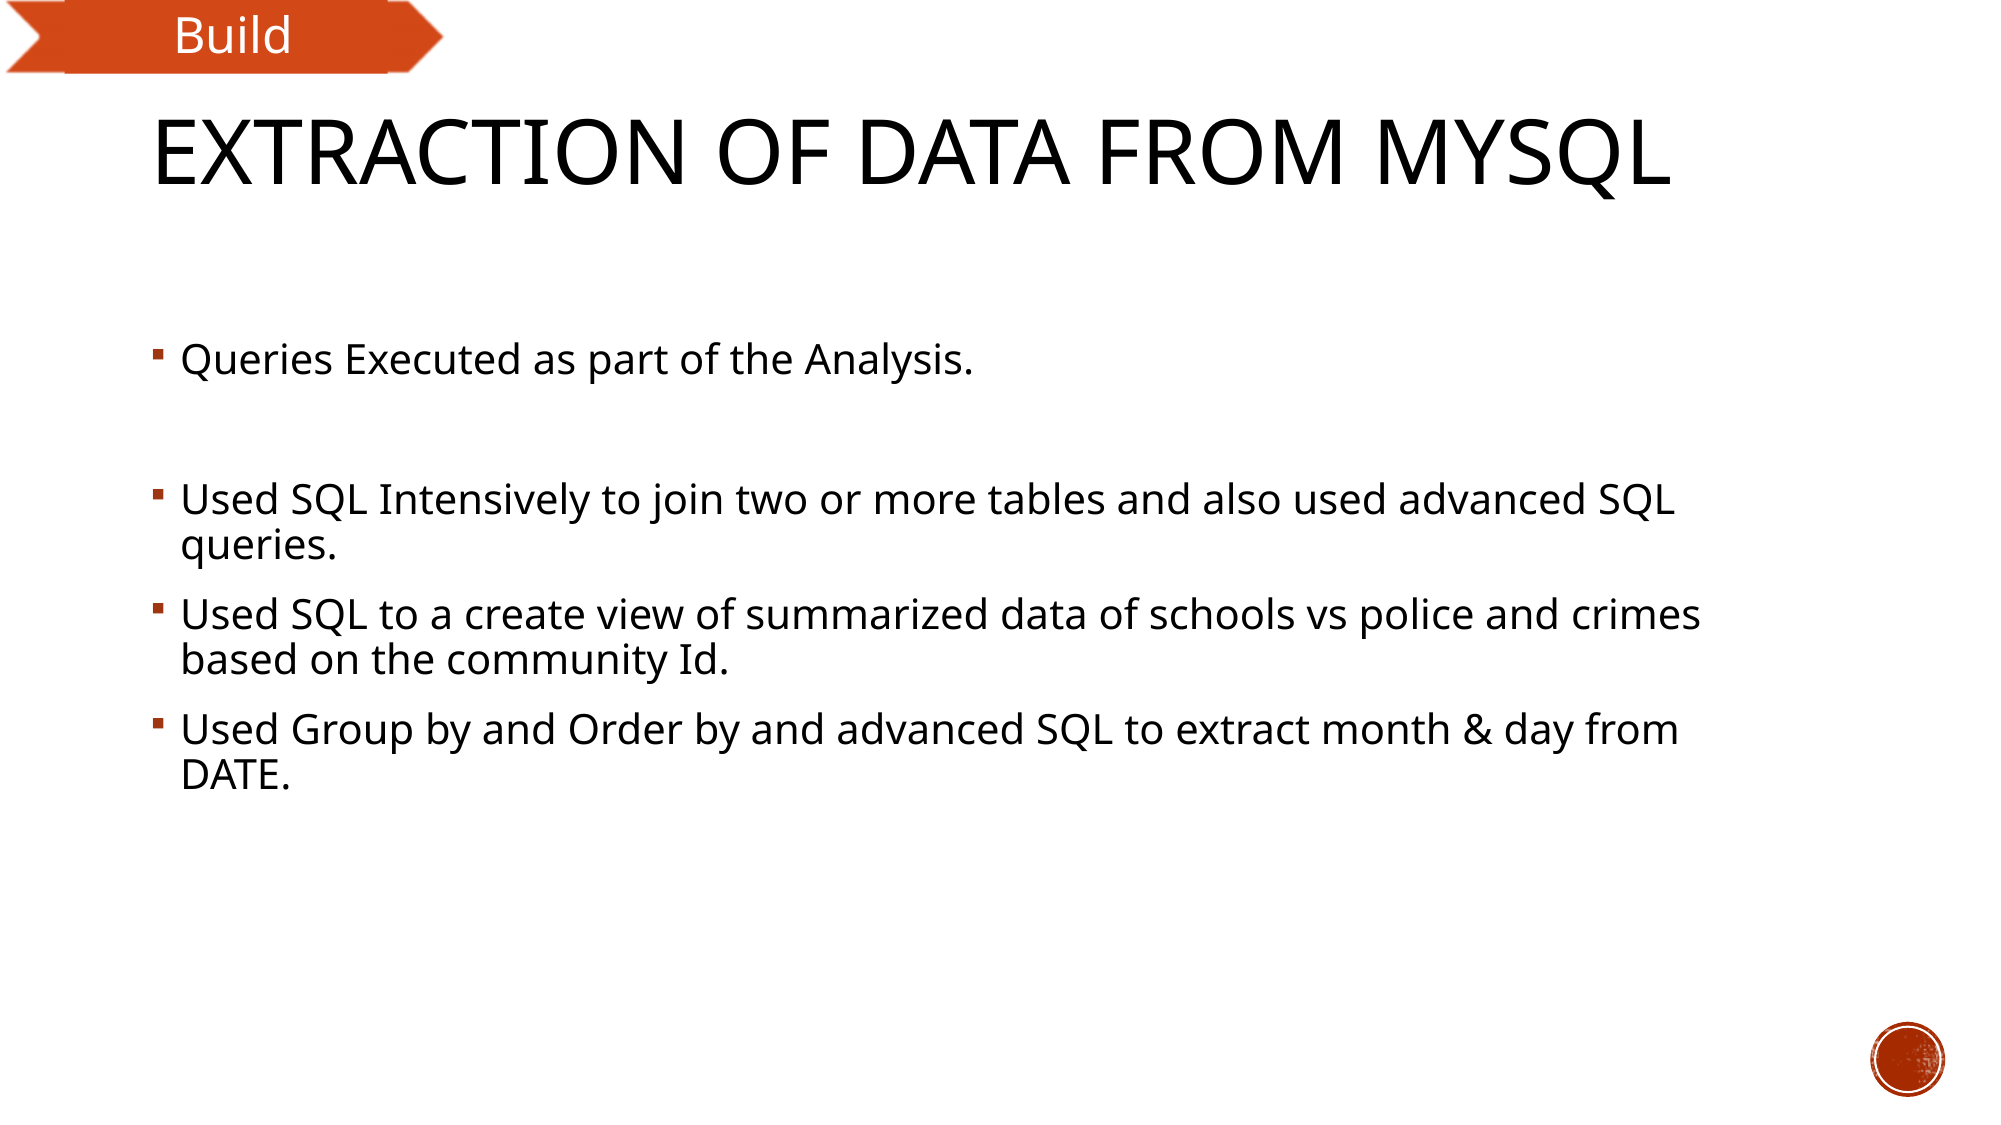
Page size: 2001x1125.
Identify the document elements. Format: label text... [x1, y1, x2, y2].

title Extraction of DATA from MYsql [135, 97, 1786, 213]
list Queries Executed as part of the Analysis. Used SQL Intensively to join two or more tables and also used advanced SQL queries. Used SQL to a create view of summarized data of schools vs police and crimes based on the community Id. Used Group by and Order by and advanced SQL to extract month & day from DATE. [135, 331, 1786, 951]
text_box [2, 2, 444, 73]
